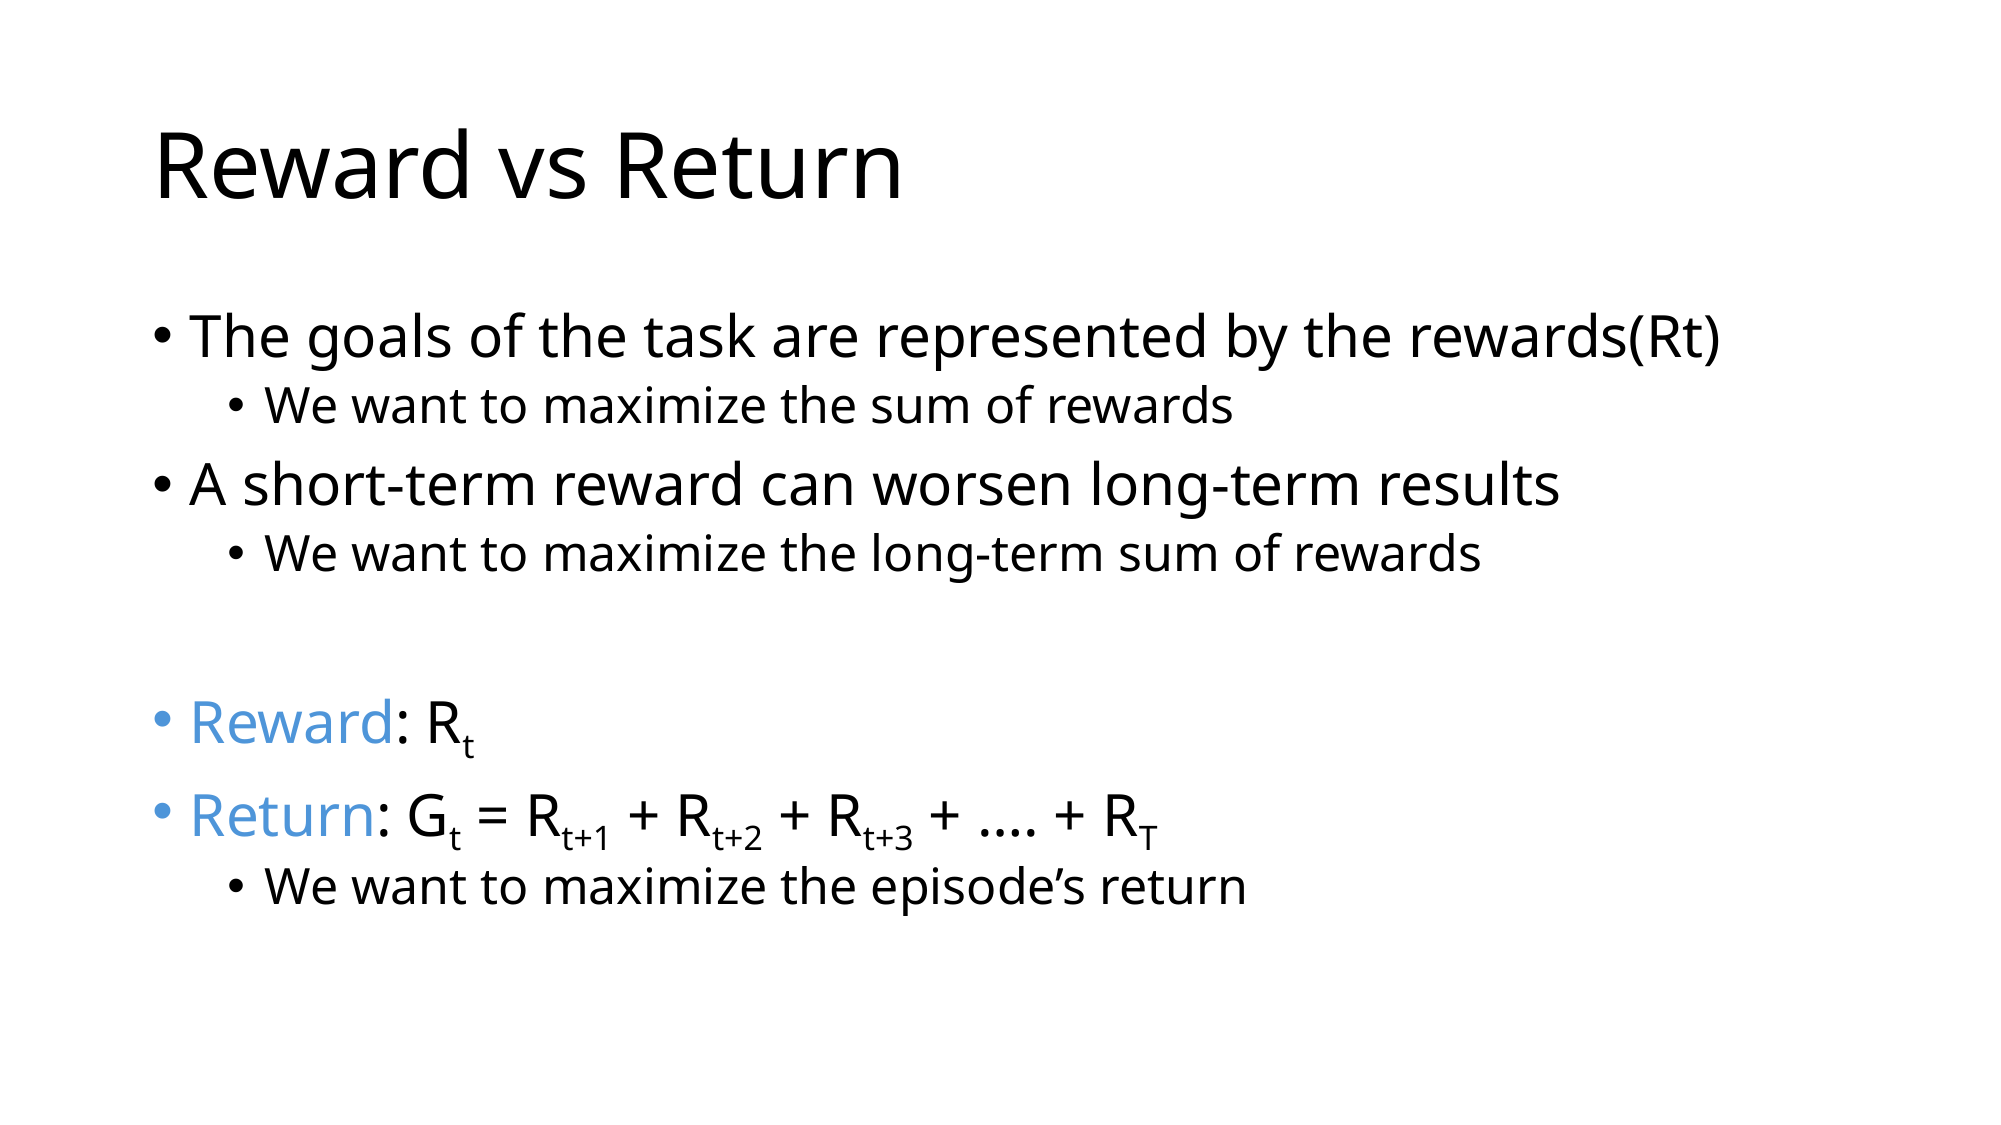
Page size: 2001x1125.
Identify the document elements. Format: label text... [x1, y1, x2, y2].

title Reward vs Return [137, 59, 1863, 278]
list The goals of the task are represented by the rewards(Rt) We want to maximize the sum of rewards A short-term reward can worsen long-term results We want to maximize the long-term sum of rewards Reward: Rt Return: Gt = Rt+1 + Rt+2 + Rt+3 + …. + RT We want to maximize the episode’s return [137, 299, 1863, 1014]
